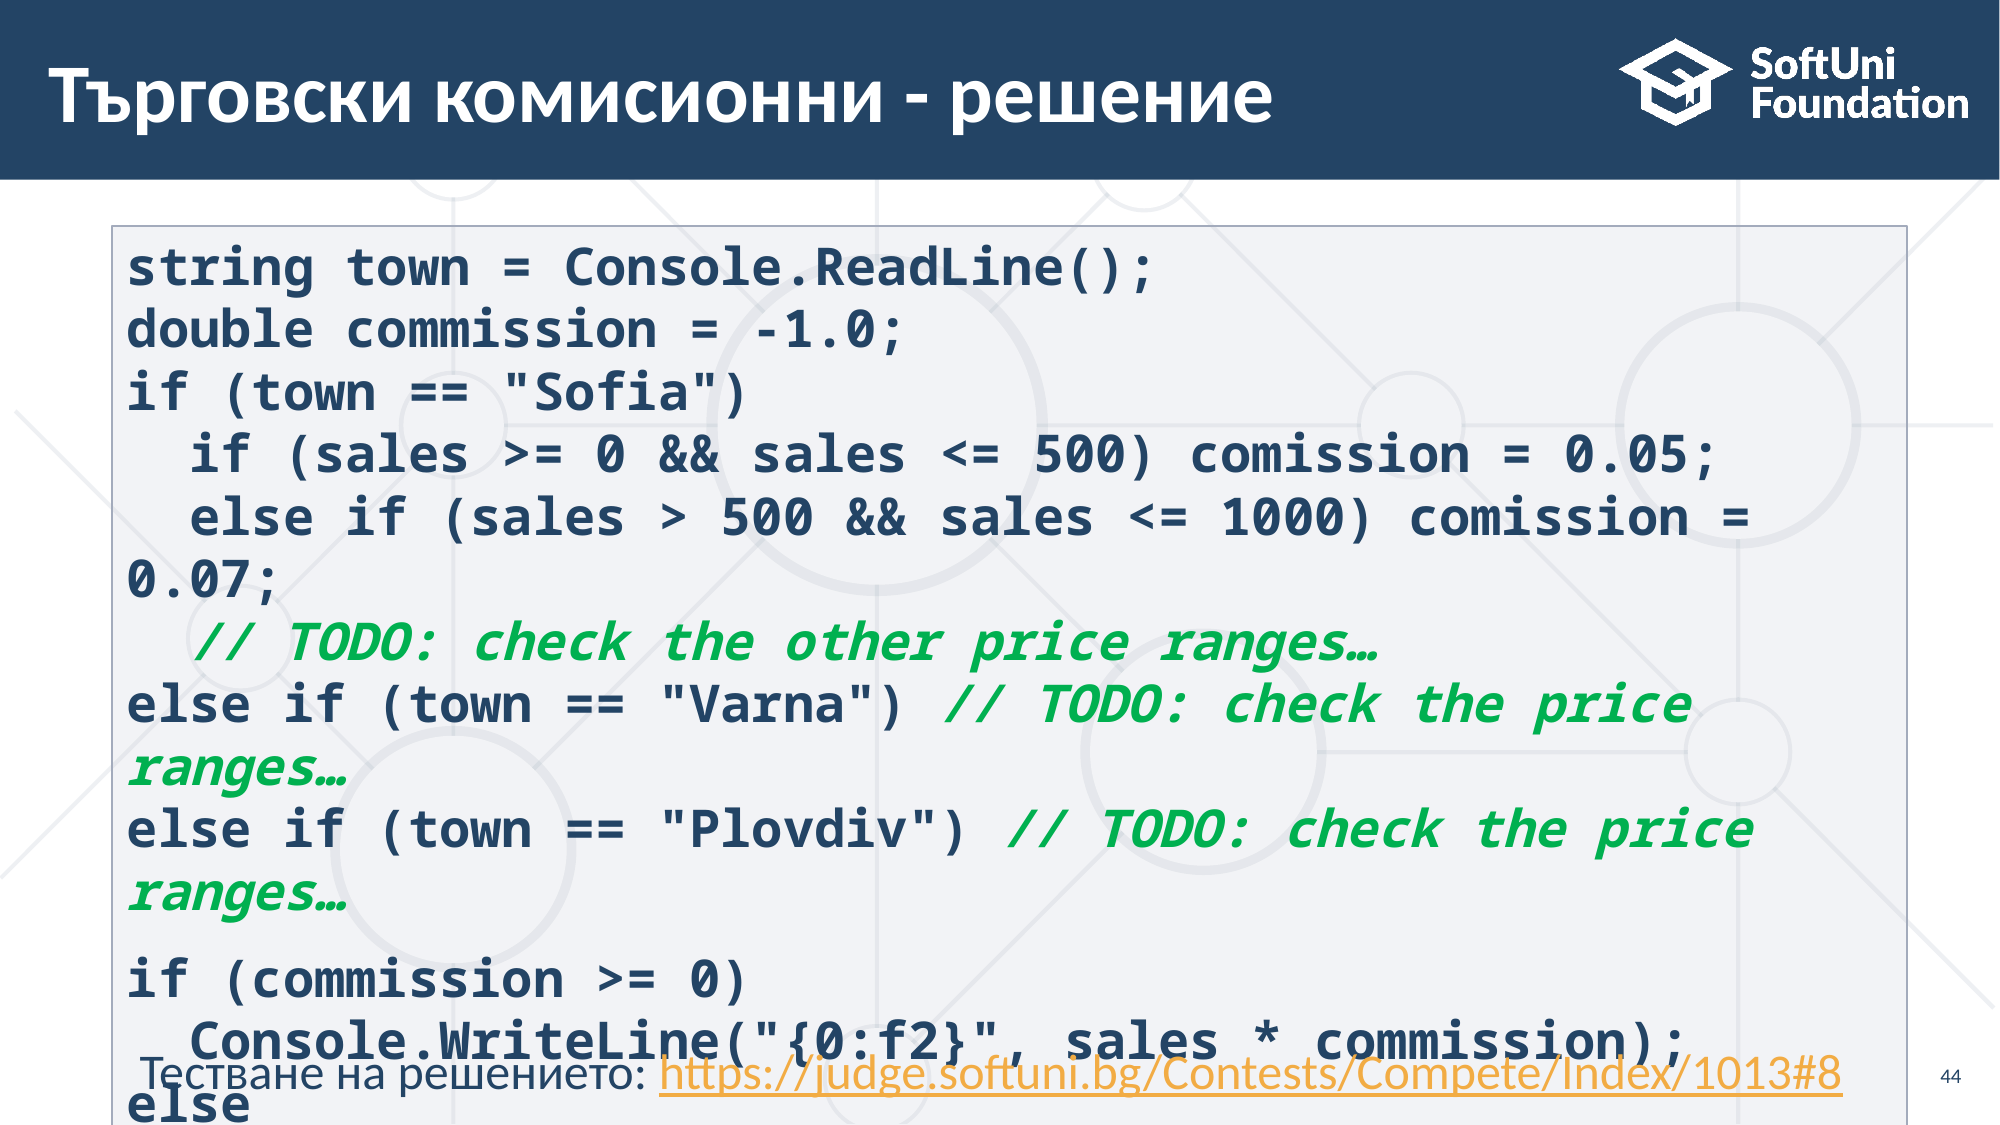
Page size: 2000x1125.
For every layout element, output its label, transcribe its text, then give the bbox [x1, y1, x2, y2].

text_box Тестване на решението: https://judge.softuni.bg/Contests/Compete/Index/1013#8 [124, 1032, 1875, 1108]
text_box string town = Console.ReadLine(); double commission = -1.0; if (town == "Sofia") if (sales >= 0 && sales <= 500) comission = 0.05; else if (sales > 500 && sales <= 1000) comission = 0.07; // TODO: check the other price ranges… else if (town == "Varna") // TODO: check the price ranges… else if (town == "Plovdiv") // TODO: check the price ranges… if (commission >= 0) Console.WriteLine("{0:f2}", sales * commission); else Console.WriteLine("error"); [112, 225, 1908, 1125]
slide_number 44 [1908, 1049, 1968, 1101]
picture [1618, 38, 1968, 126]
title Търговски комисионни - решение [31, 16, 1591, 162]
